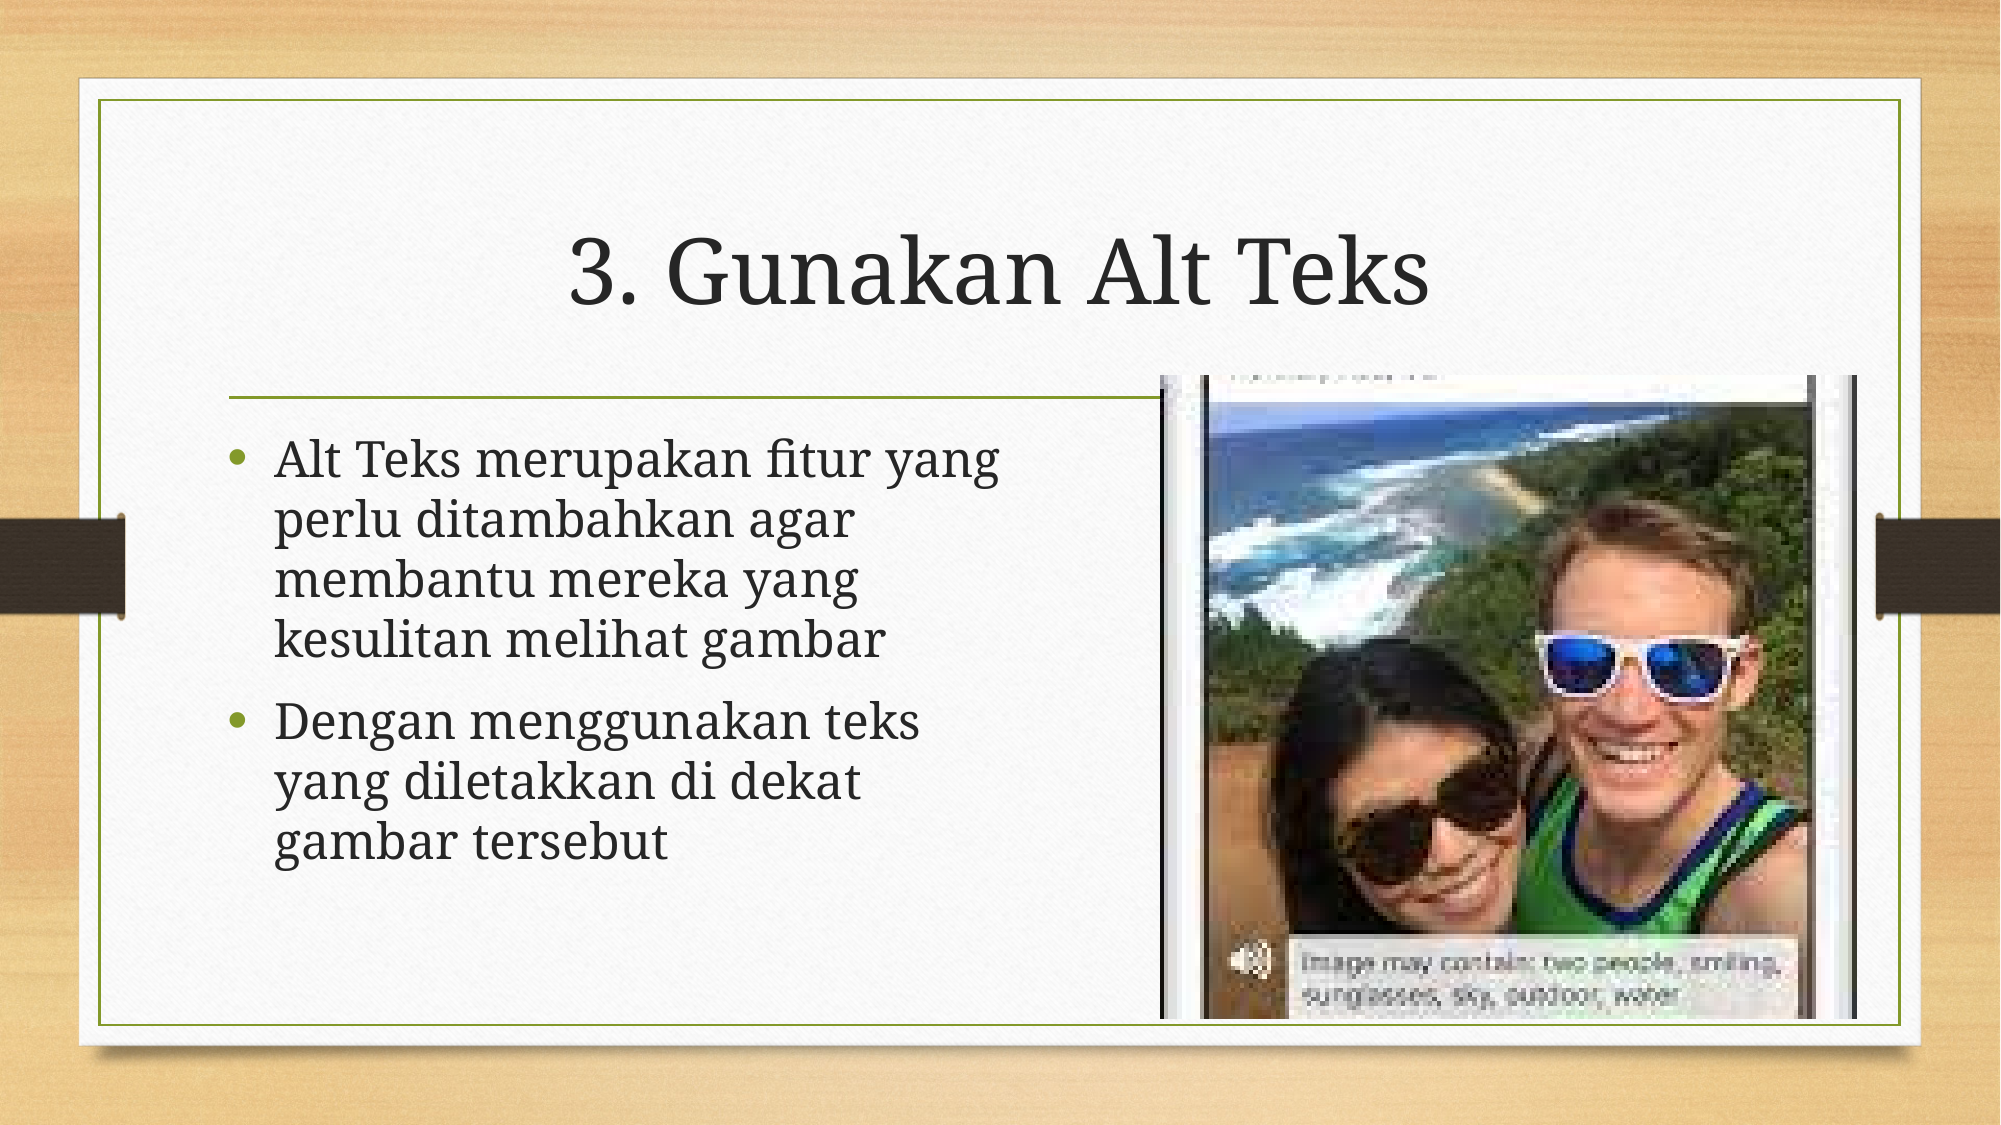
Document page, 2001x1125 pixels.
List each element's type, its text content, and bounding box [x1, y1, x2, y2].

title 3. Gunakan Alt Teks [212, 161, 1788, 375]
picture [0, 0, 2001, 1125]
list Alt Teks merupakan fitur yang perlu ditambahkan agar membantu mereka yang kesulitan melihat gambar Dengan menggunakan teks yang diletakkan di dekat gambar tersebut [212, 419, 1050, 964]
